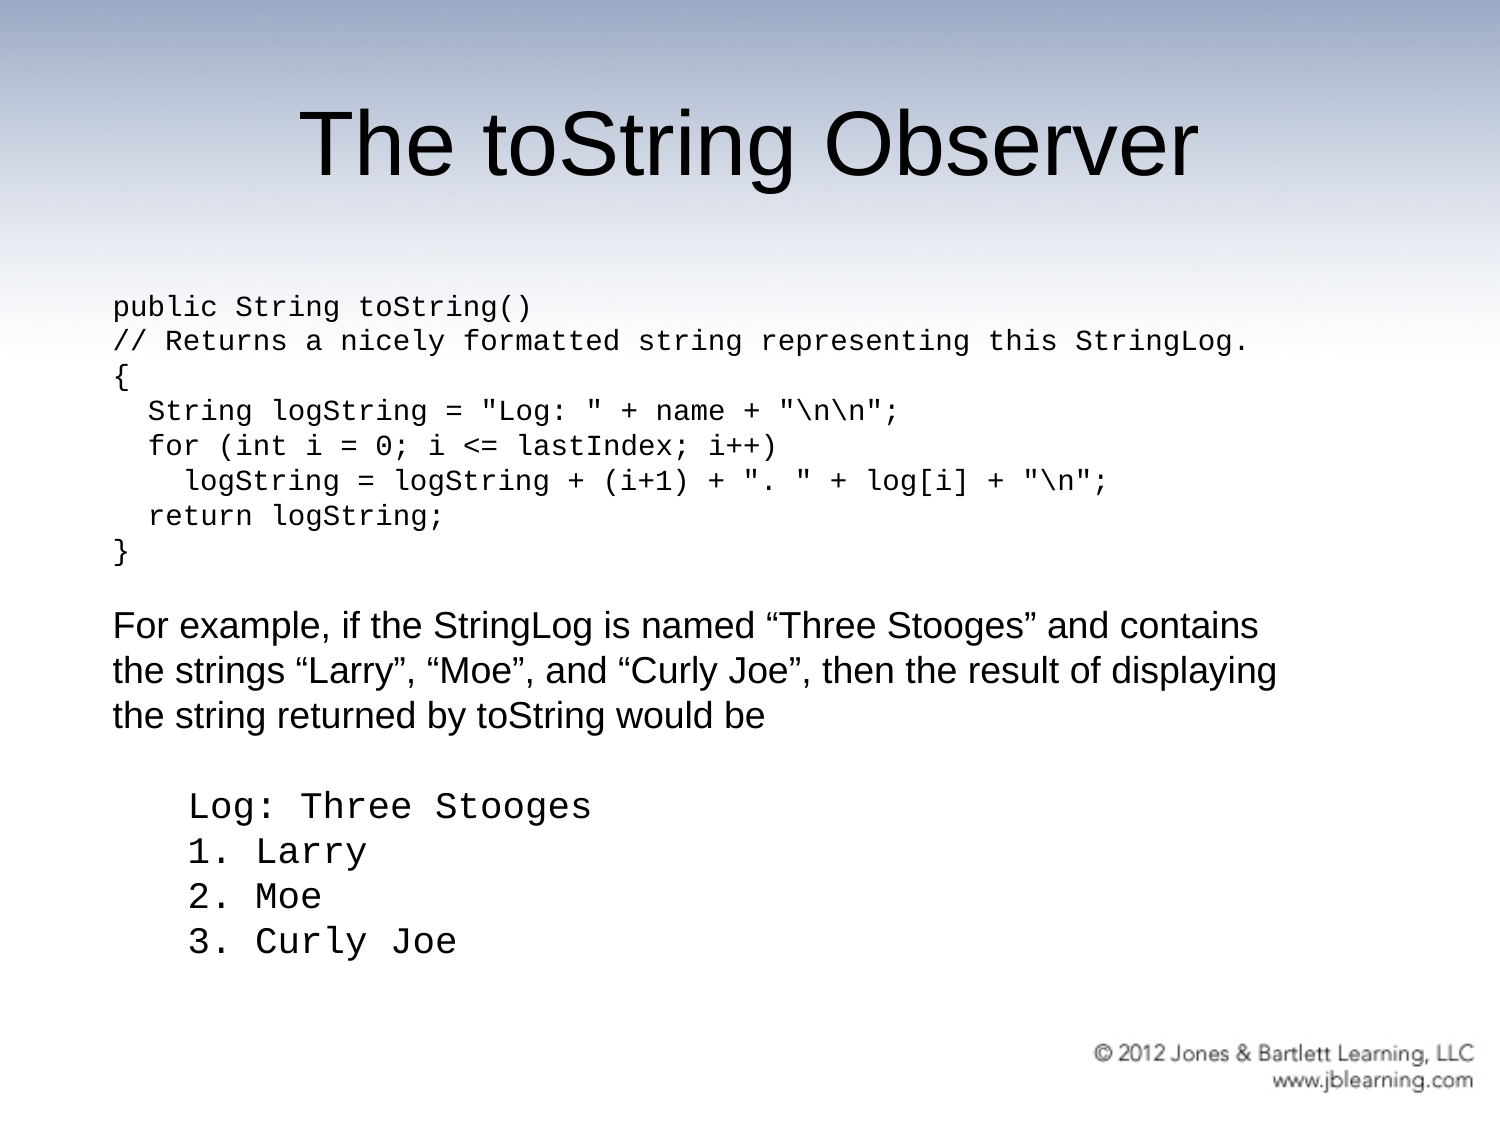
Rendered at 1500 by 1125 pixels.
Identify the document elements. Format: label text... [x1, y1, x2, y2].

picture [0, 0, 1500, 1125]
text_box public String toString() // Returns a nicely formatted string representing this StringLog. { String logString = "Log: " + name + "\n\n"; for (int i = 0; i <= lastIndex; i++) logString = logString + (i+1) + ". " + log[i] + "\n"; return logString; } For example, if the StringLog is named “Three Stooges” and contains the strings “Larry”, “Moe”, and “Curly Joe”, then the result of displaying the string returned by toString would be Log: Three Stooges 1. Larry 2. Moe 3. Curly Joe [98, 279, 1304, 969]
title The toString Observer [75, 45, 1425, 233]
